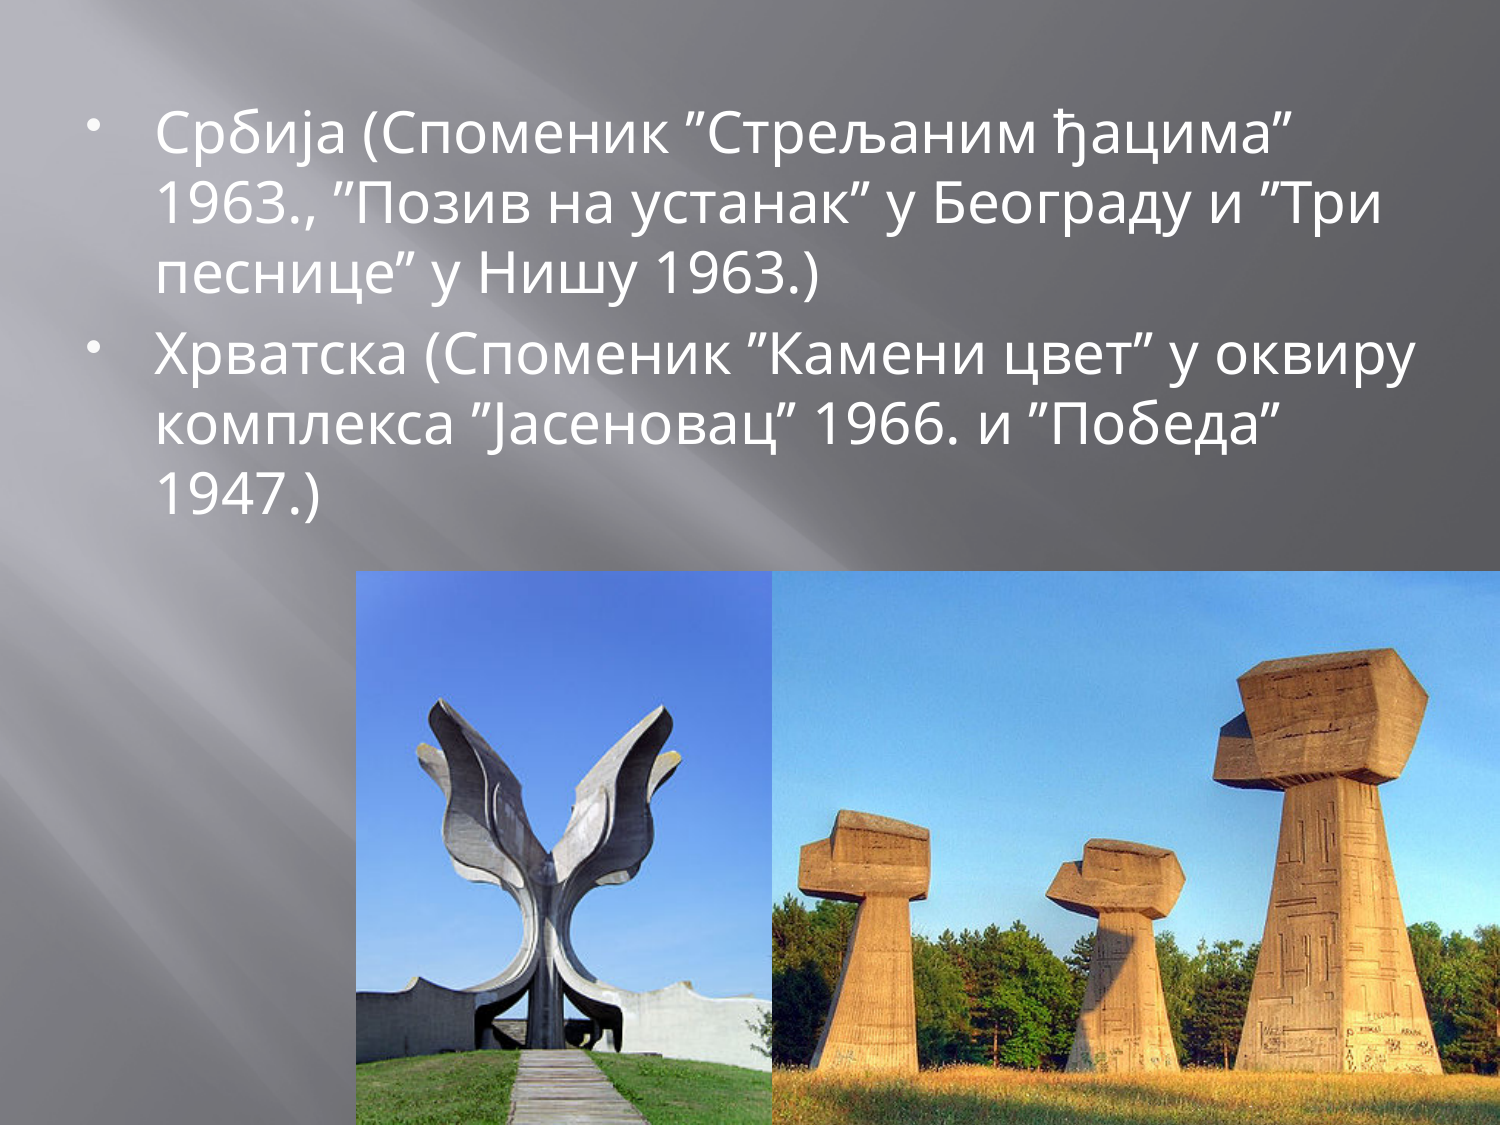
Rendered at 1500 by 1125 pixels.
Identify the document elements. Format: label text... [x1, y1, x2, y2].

picture [356, 571, 1500, 1125]
list Србија (Споменик ’’Стрељаним ђацима’’ 1963., ’’Позив на устанак’’ у Београду и ’’Три песнице’’ у Нишу 1963.) Хрватска (Споменик ’’Камени цвет’’ у оквиру комплекса ’’Јасеновац’’ 1966. и ’’Победа’’ 1947.) [50, 87, 1475, 1075]
